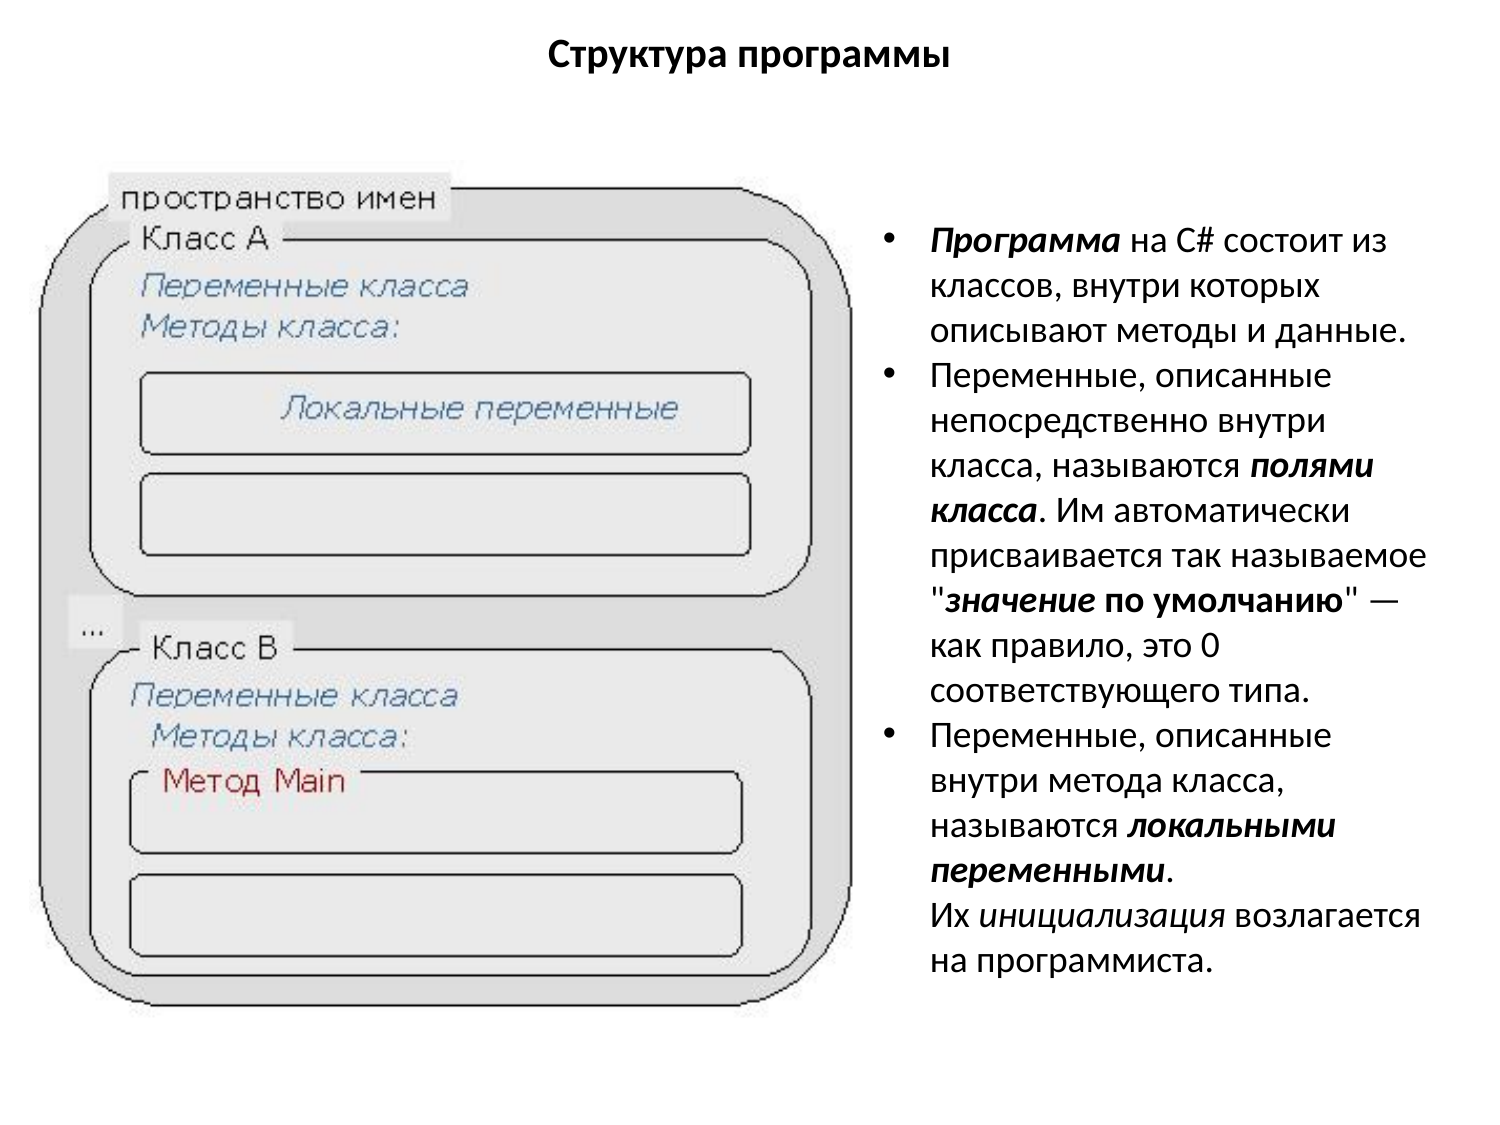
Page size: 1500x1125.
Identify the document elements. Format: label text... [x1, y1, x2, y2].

title Структура программы [75, 0, 1425, 102]
text_box Программа на C# состоит из классов, внутри которых описывают методы и данные. Переменные, описанные непосредственно внутри класса, называются полями класса. Им автоматически присваивается так называемое "значение по умолчанию" — как правило, это 0 соответствующего типа. Переменные, описанные внутри метода класса, называются локальными переменными. Их инициализация возлагается на программиста. [885, 208, 1459, 988]
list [29, 160, 881, 1036]
